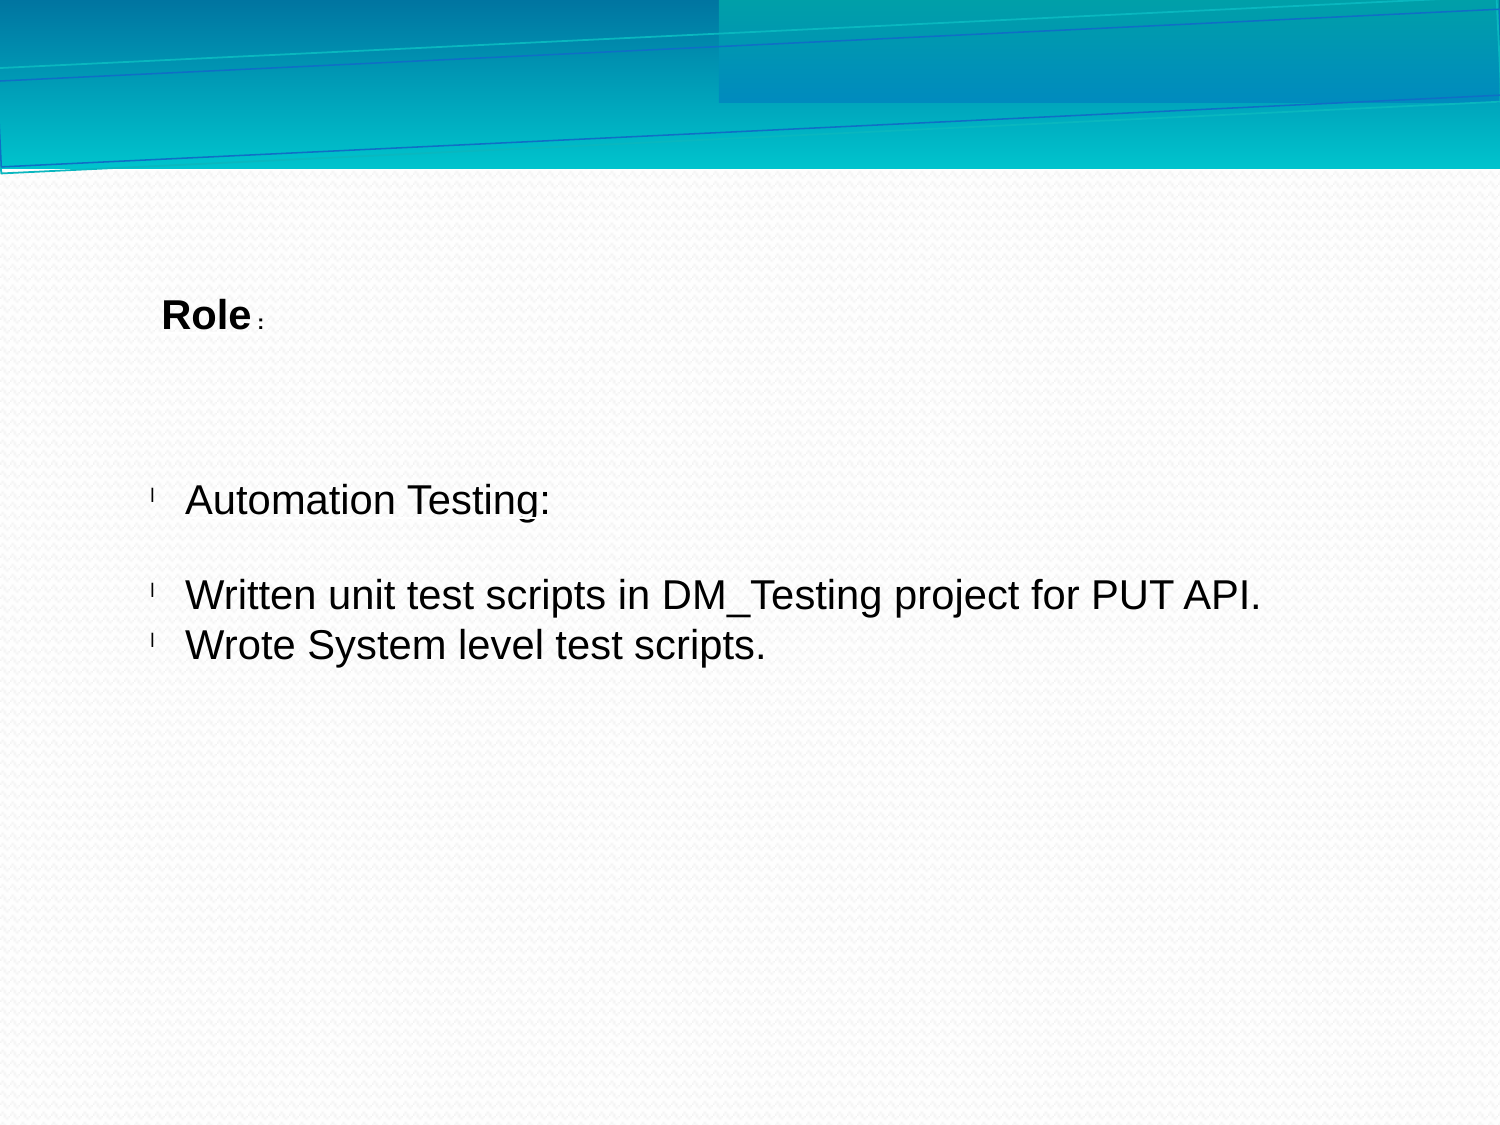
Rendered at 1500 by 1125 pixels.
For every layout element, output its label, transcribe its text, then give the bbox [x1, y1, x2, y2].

text_box Role : Automation Testing: Written unit test scripts in DM_Testing project for PUT API. Wrote System level test scripts. [134, 280, 1417, 1087]
picture [0, 169, 1500, 1125]
